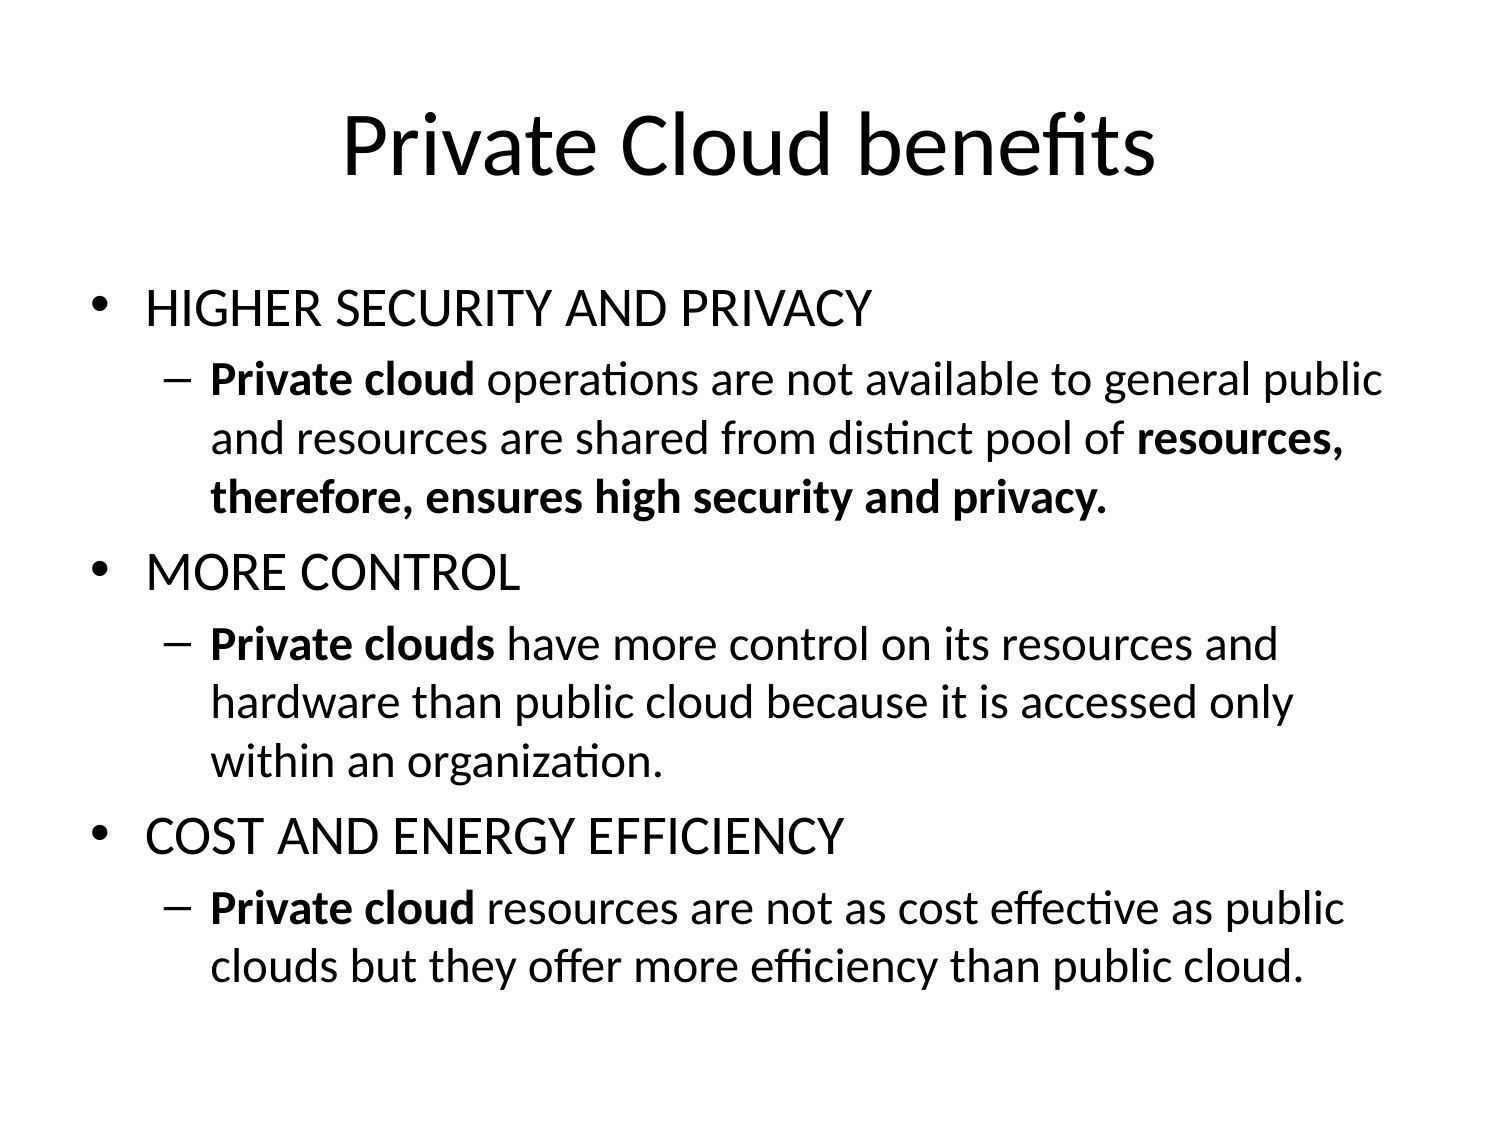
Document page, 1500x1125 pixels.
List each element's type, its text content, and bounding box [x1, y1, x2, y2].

title Private Cloud benefits [75, 45, 1425, 233]
list HIGHER SECURITY AND PRIVACY Private cloud operations are not available to general public and resources are shared from distinct pool of resources, therefore, ensures high security and privacy. MORE CONTROL Private clouds have more control on its resources and hardware than public cloud because it is accessed only within an organization. COST AND ENERGY EFFICIENCY Private cloud resources are not as cost effective as public clouds but they offer more efficiency than public cloud. [75, 262, 1425, 1005]
